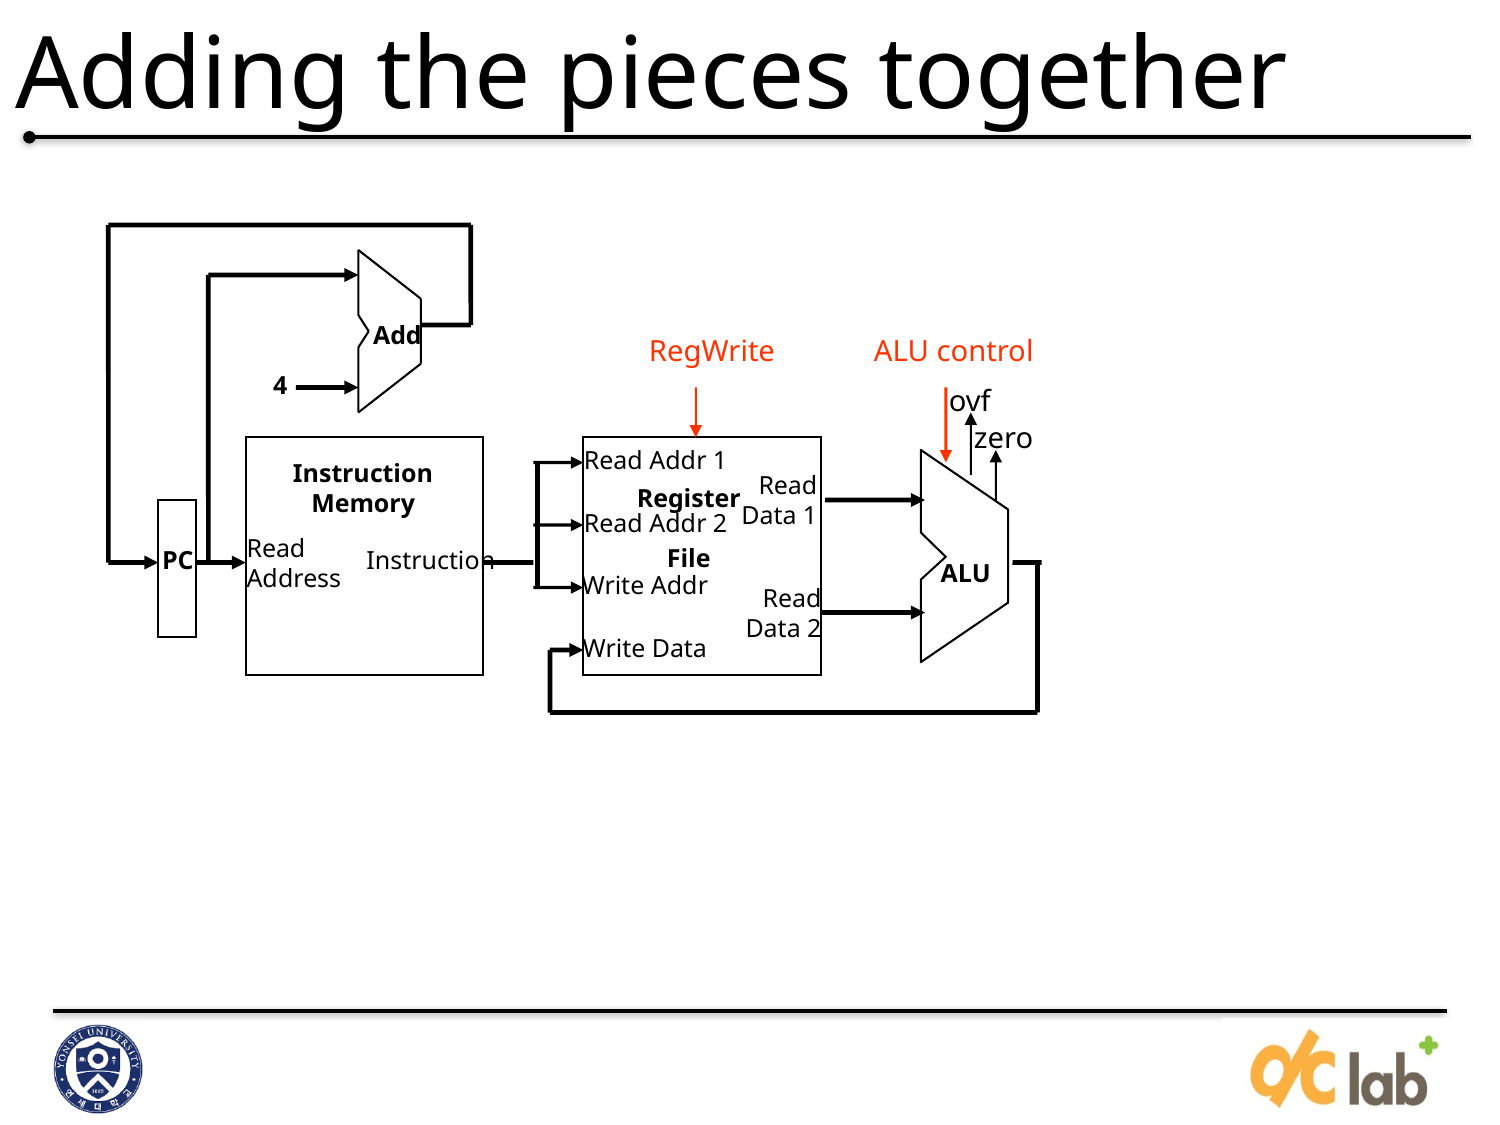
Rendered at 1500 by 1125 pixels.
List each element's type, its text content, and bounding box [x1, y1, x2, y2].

picture [52, 1023, 143, 1114]
picture [1222, 1018, 1470, 1121]
title Adding the pieces together [0, 0, 1500, 138]
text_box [107, 224, 1071, 713]
